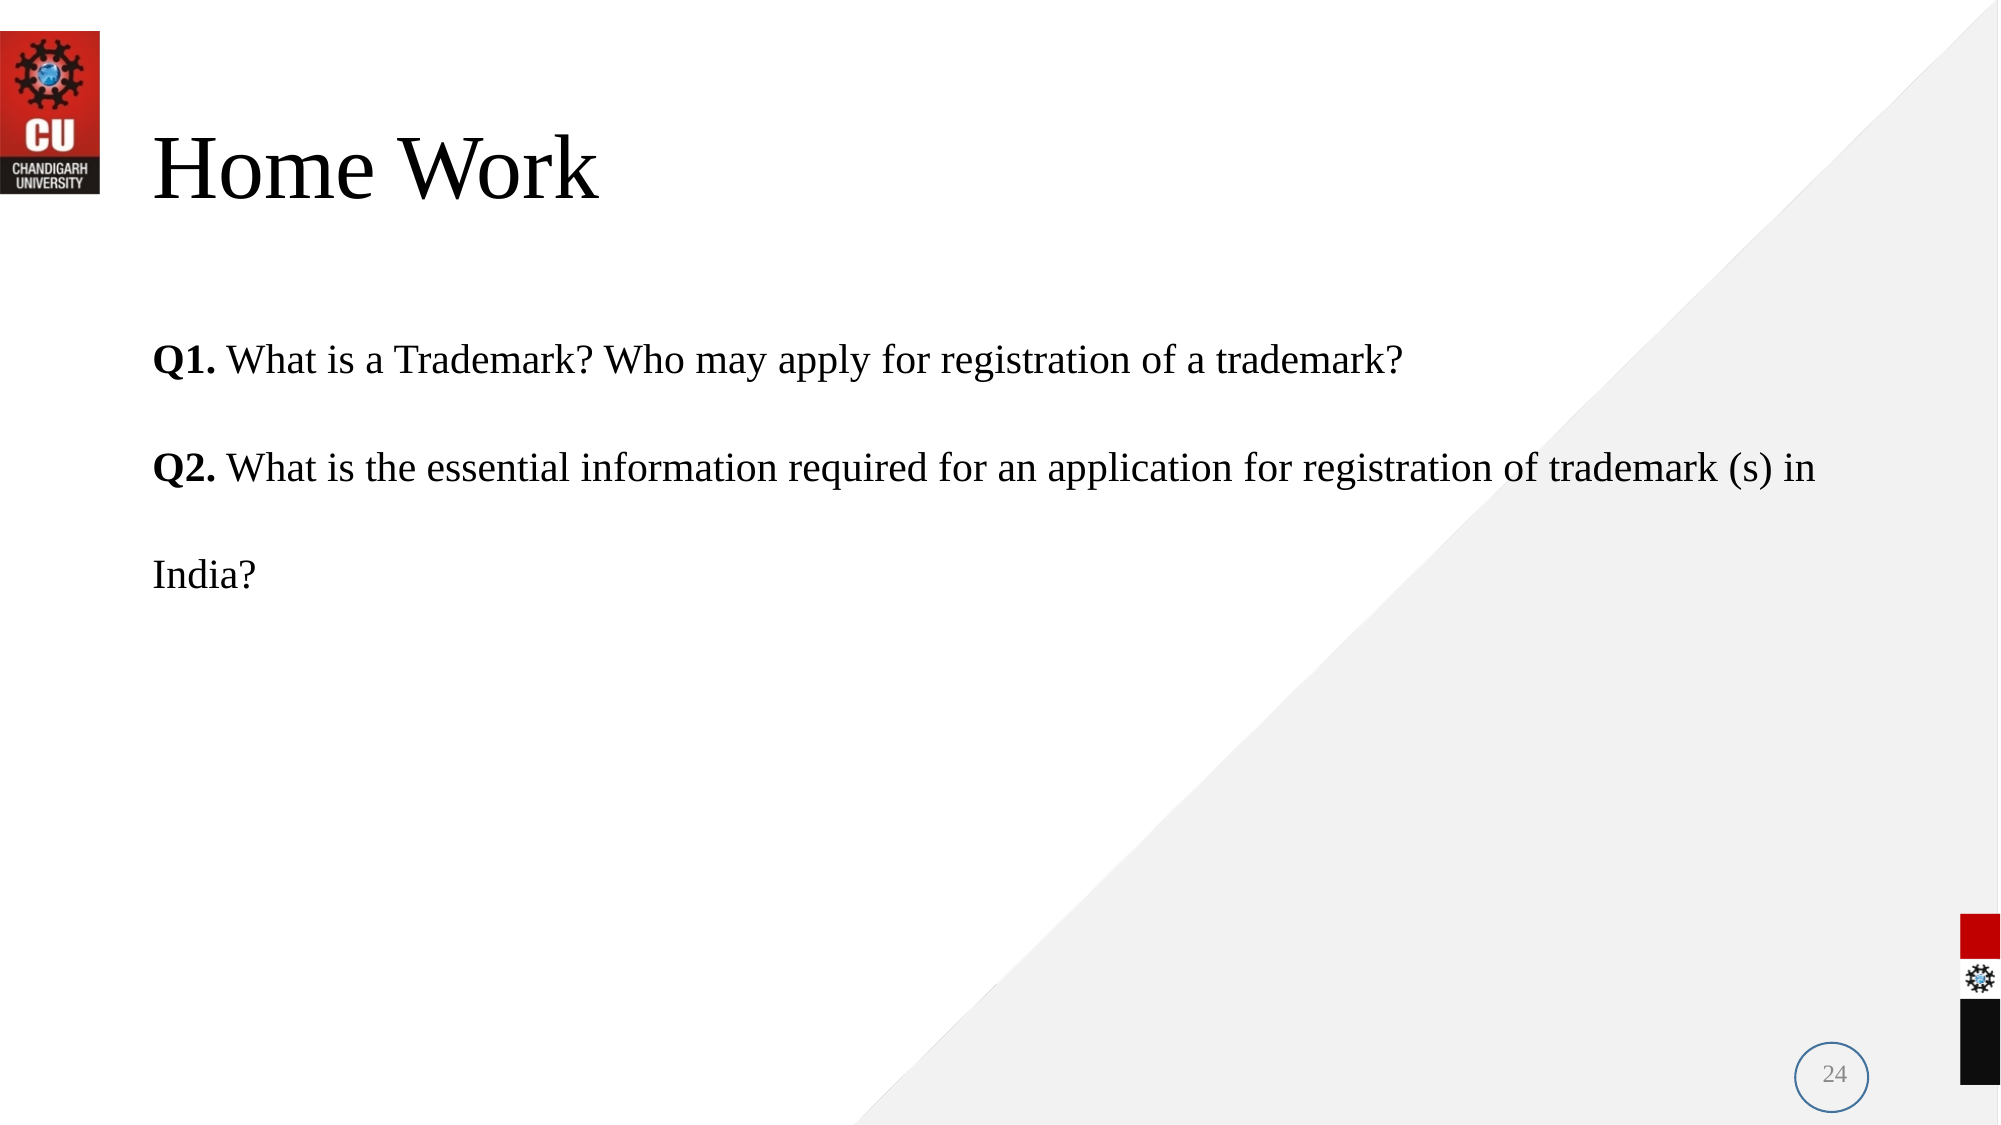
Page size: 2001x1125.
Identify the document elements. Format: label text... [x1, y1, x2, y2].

picture [0, 0, 2001, 1125]
list Q1. What is a Trademark? Who may apply for registration of a trademark? Q2. What is the essential information required for an application for registration of trademark (s) in India? [137, 299, 1863, 1014]
title Home Work [137, 59, 1863, 278]
slide_number 24 [1412, 1042, 1863, 1103]
